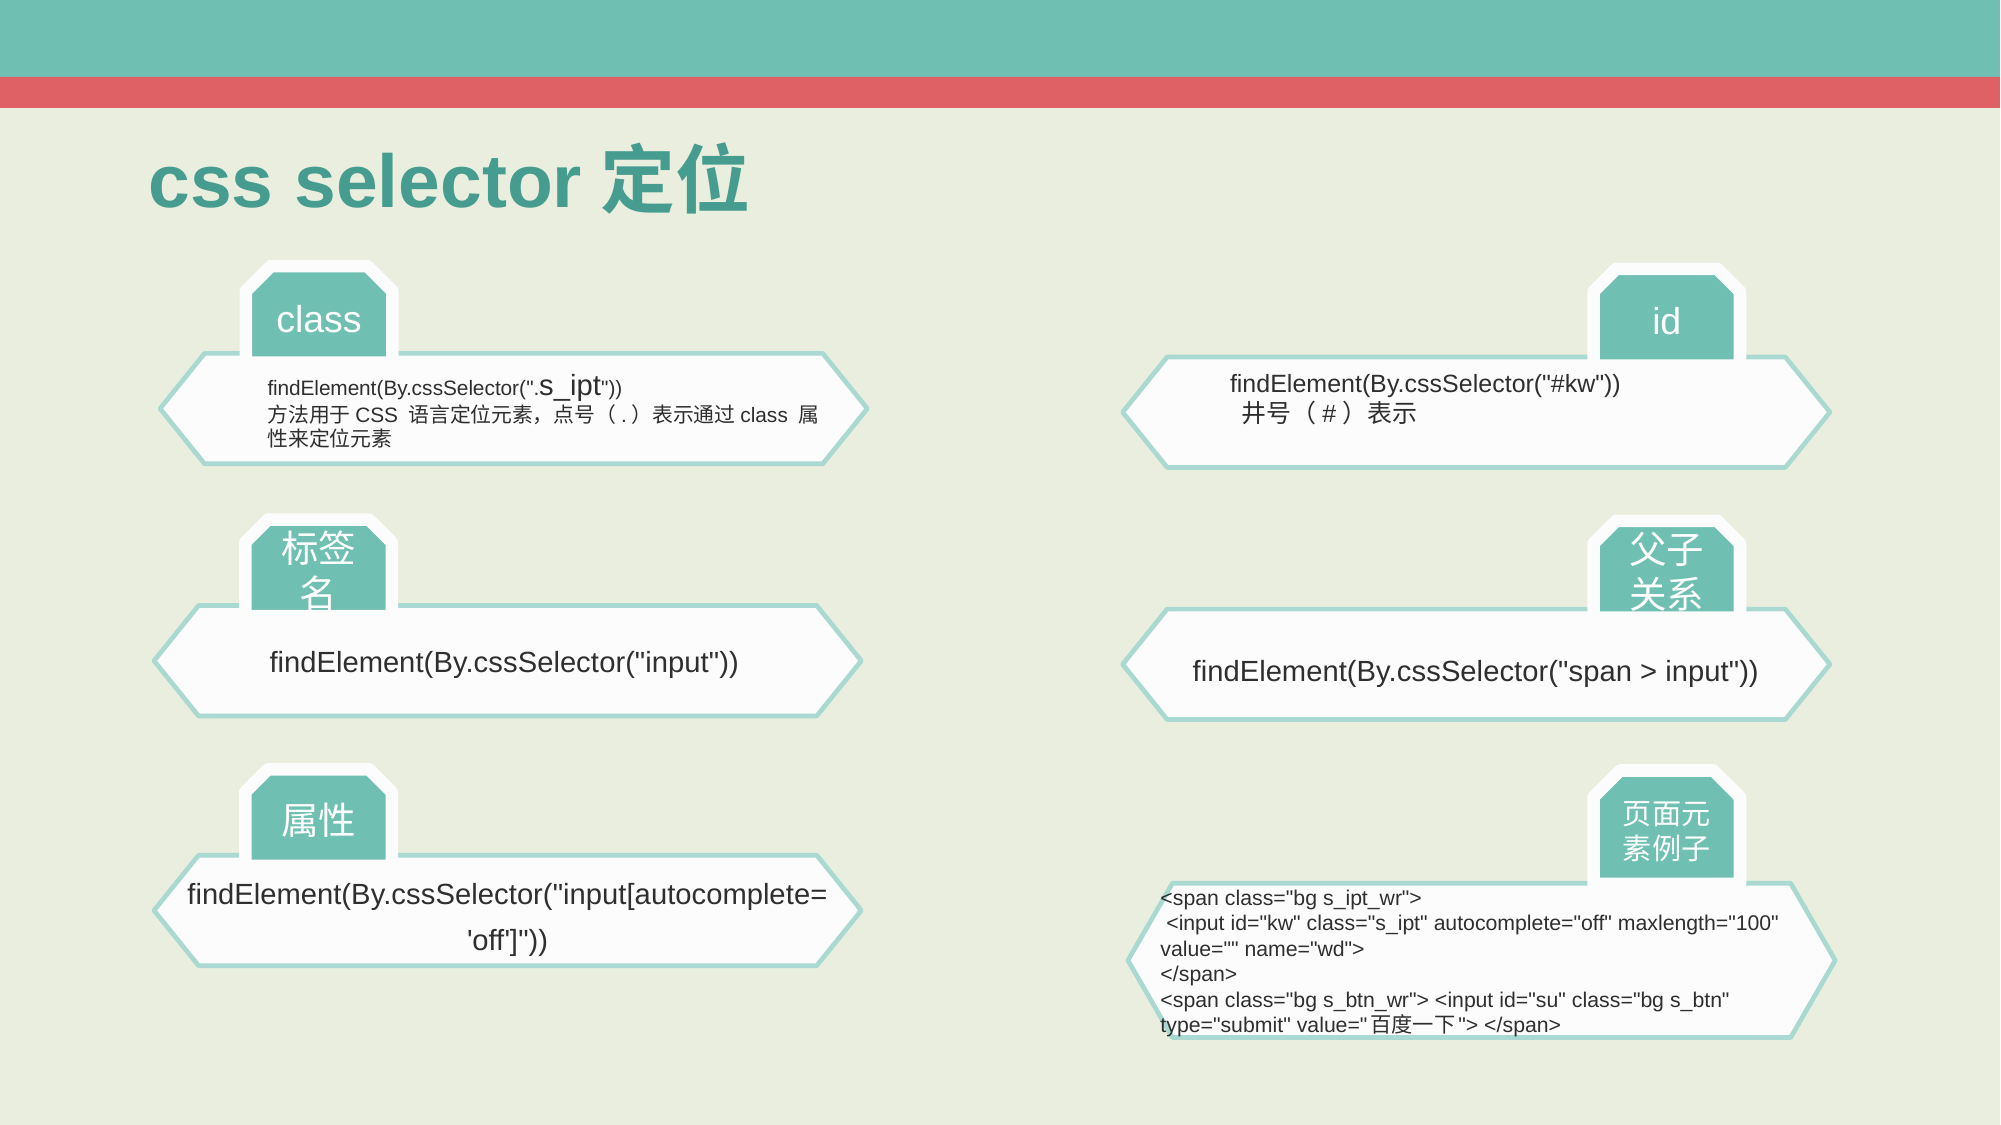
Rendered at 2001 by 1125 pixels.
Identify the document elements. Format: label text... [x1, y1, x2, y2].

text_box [1127, 770, 1836, 1038]
text_box css selector定位 [137, 137, 1863, 280]
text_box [1122, 520, 1830, 720]
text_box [1122, 268, 1830, 468]
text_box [153, 769, 862, 966]
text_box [153, 519, 862, 716]
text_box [160, 266, 868, 464]
